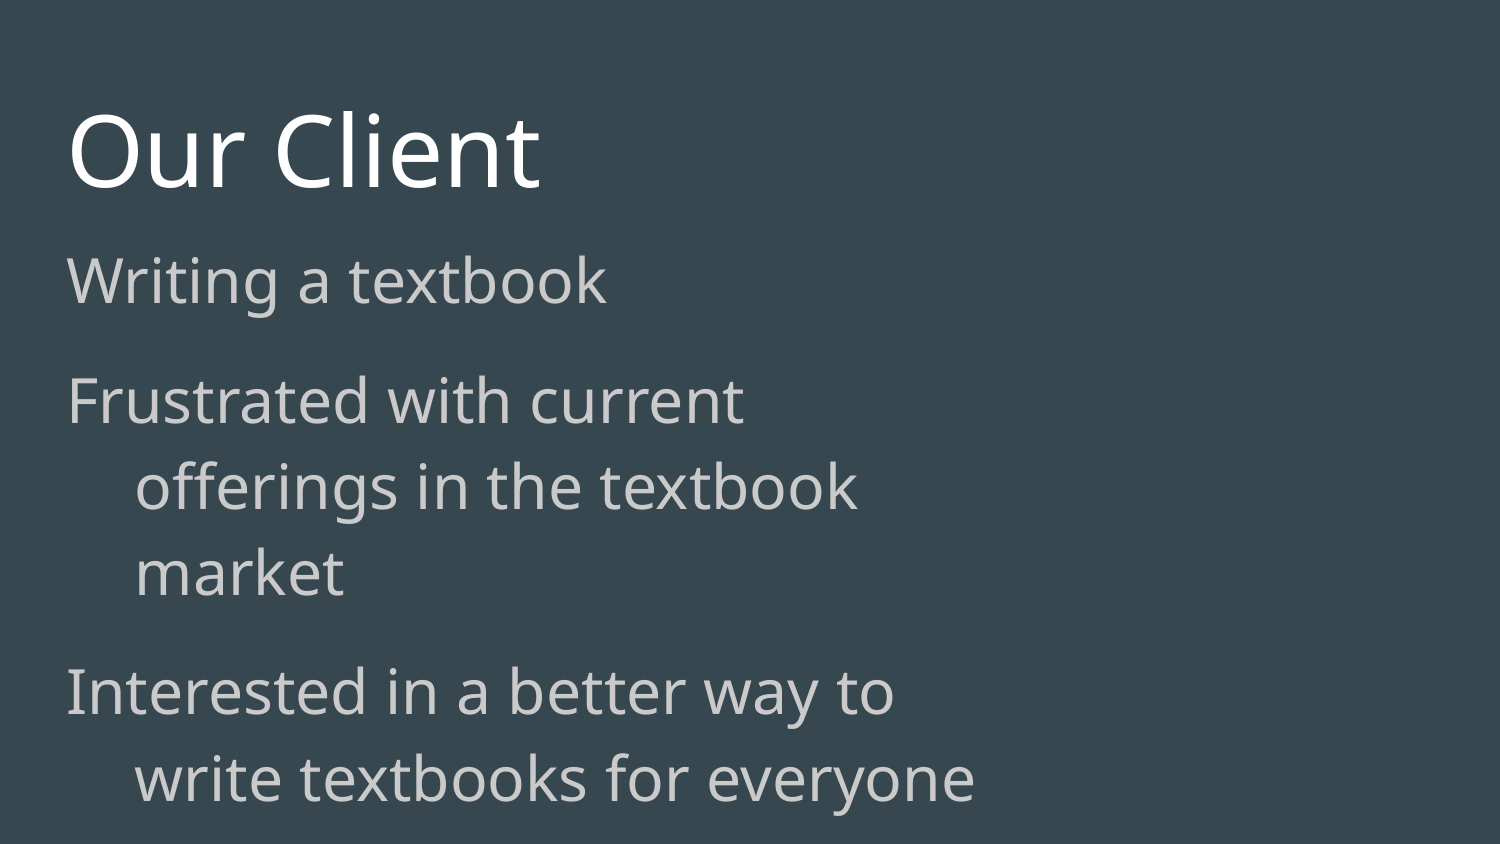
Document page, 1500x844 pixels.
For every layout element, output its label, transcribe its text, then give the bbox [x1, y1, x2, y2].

list Writing a textbook Frustrated with current offerings in the textbook market Interested in a better way to write textbooks for everyone [44, 214, 1031, 776]
title Our Client [51, 72, 1449, 167]
